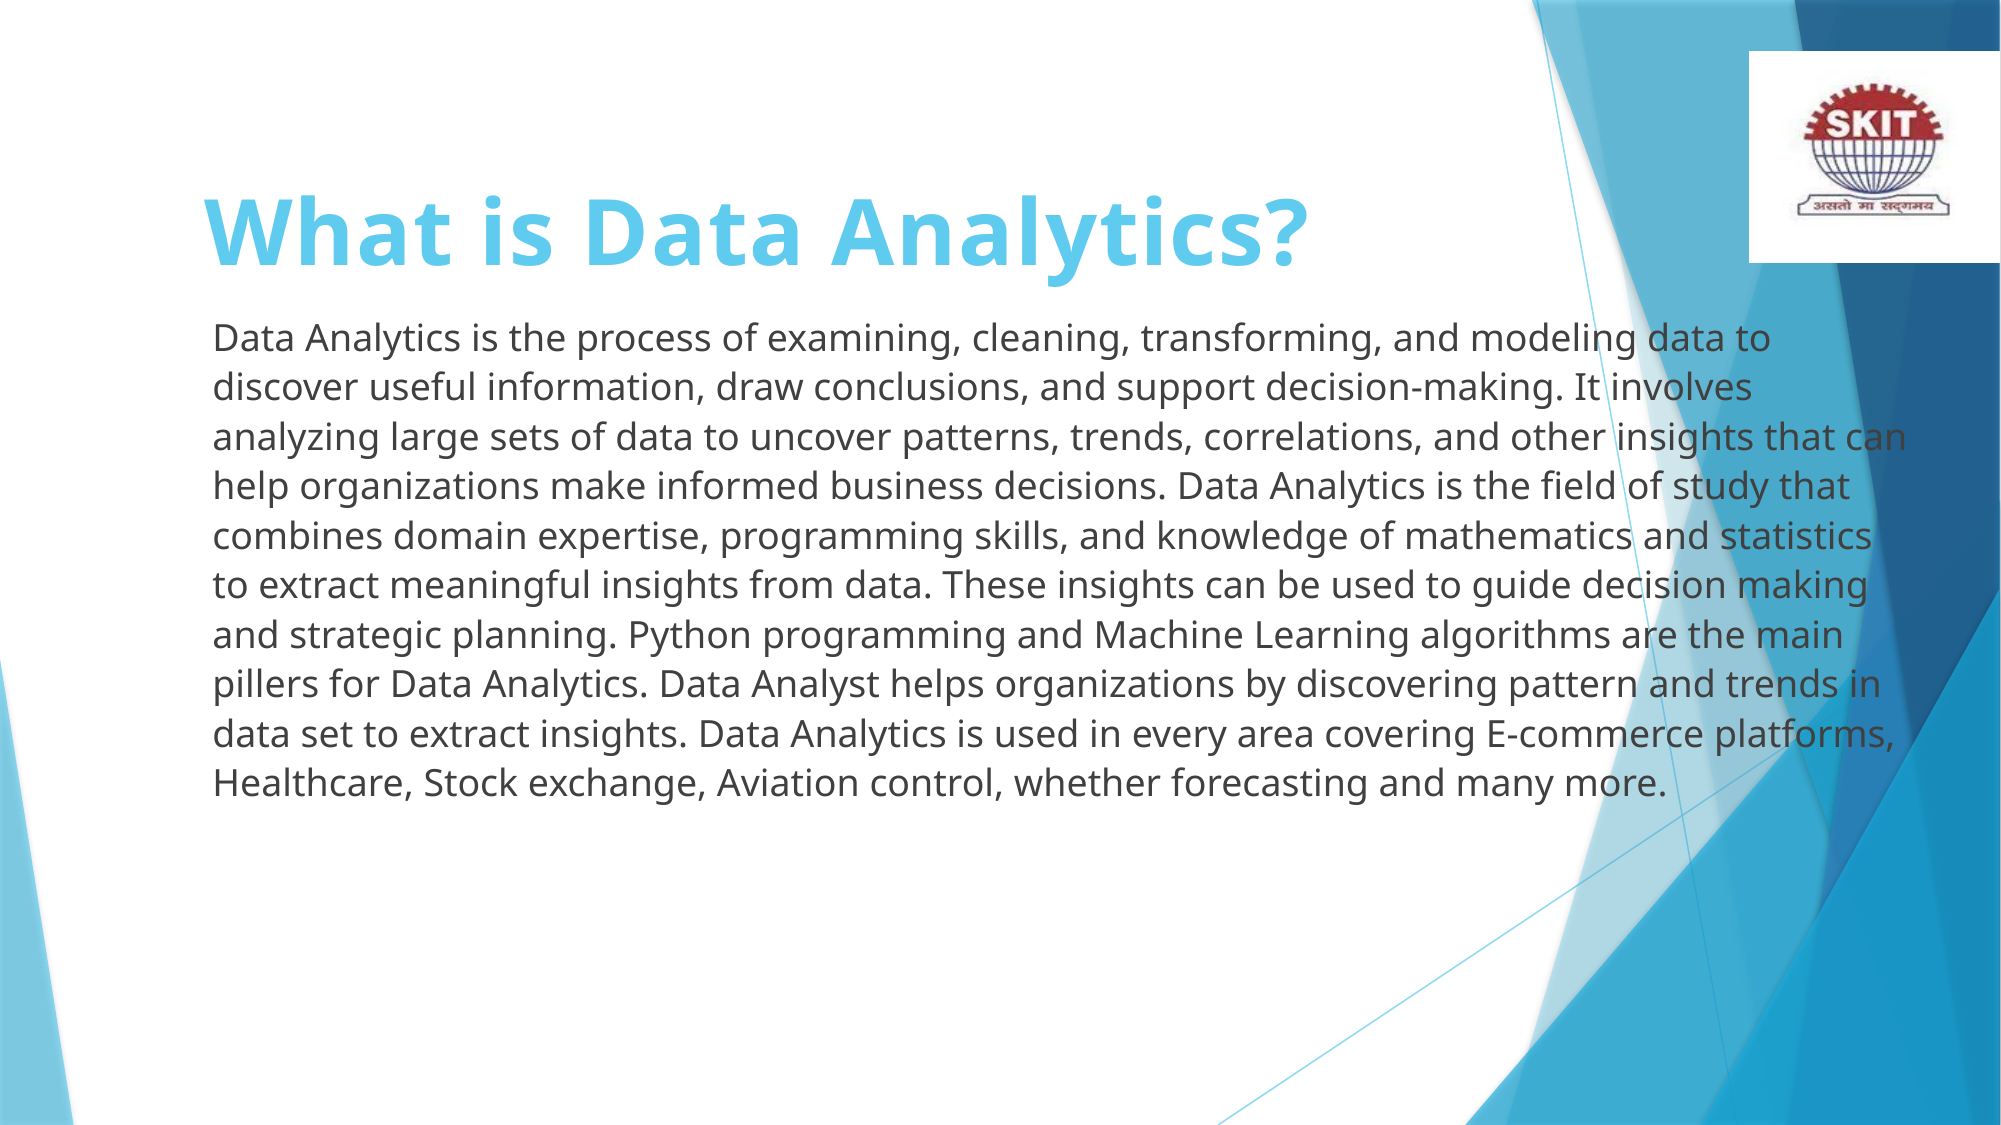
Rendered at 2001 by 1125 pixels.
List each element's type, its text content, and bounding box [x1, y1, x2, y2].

list Data Analytics is the process of examining, cleaning, transforming, and modeling data to discover useful information, draw conclusions, and support decision-making. It involves analyzing large sets of data to uncover patterns, trends, correlations, and other insights that can help organizations make informed business decisions. Data Analytics is the field of study that combines domain expertise, programming skills, and knowledge of mathematics and statistics to extract meaningful insights from data. These insights can be used to guide decision making and strategic planning. Python programming and Machine Learning algorithms are the main pillers for Data Analytics. Data Analyst helps organizations by discovering pattern and trends in data set to extract insights. Data Analytics is used in every area covering E-commerce platforms, Healthcare, Stock exchange, Aviation control, whether forecasting and many more. [212, 299, 1913, 948]
picture [1749, 50, 2000, 263]
title What is Data Analytics? [180, 171, 1830, 362]
